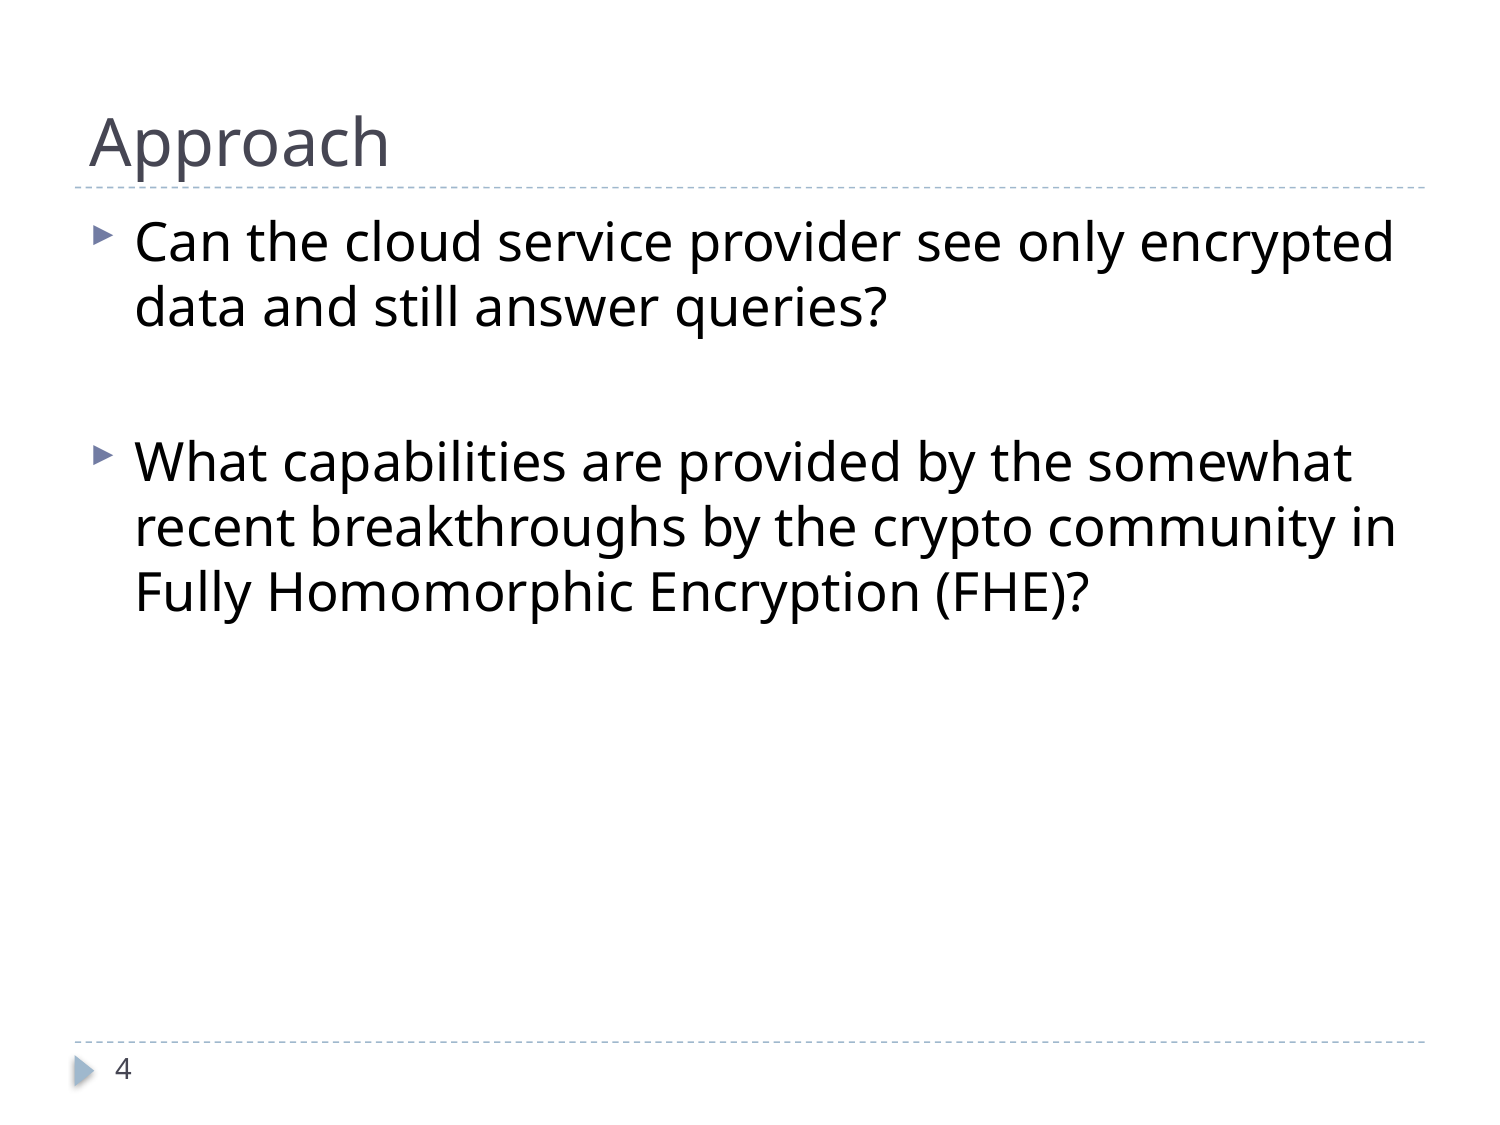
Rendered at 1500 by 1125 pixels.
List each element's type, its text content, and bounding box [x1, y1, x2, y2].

list Can the cloud service provider see only encrypted data and still answer queries? What capabilities are provided by the somewhat recent breakthroughs by the crypto community in Fully Homomorphic Encryption (FHE)? [75, 200, 1425, 1010]
title Approach [75, 24, 1425, 188]
slide_number 4 [100, 1042, 426, 1103]
